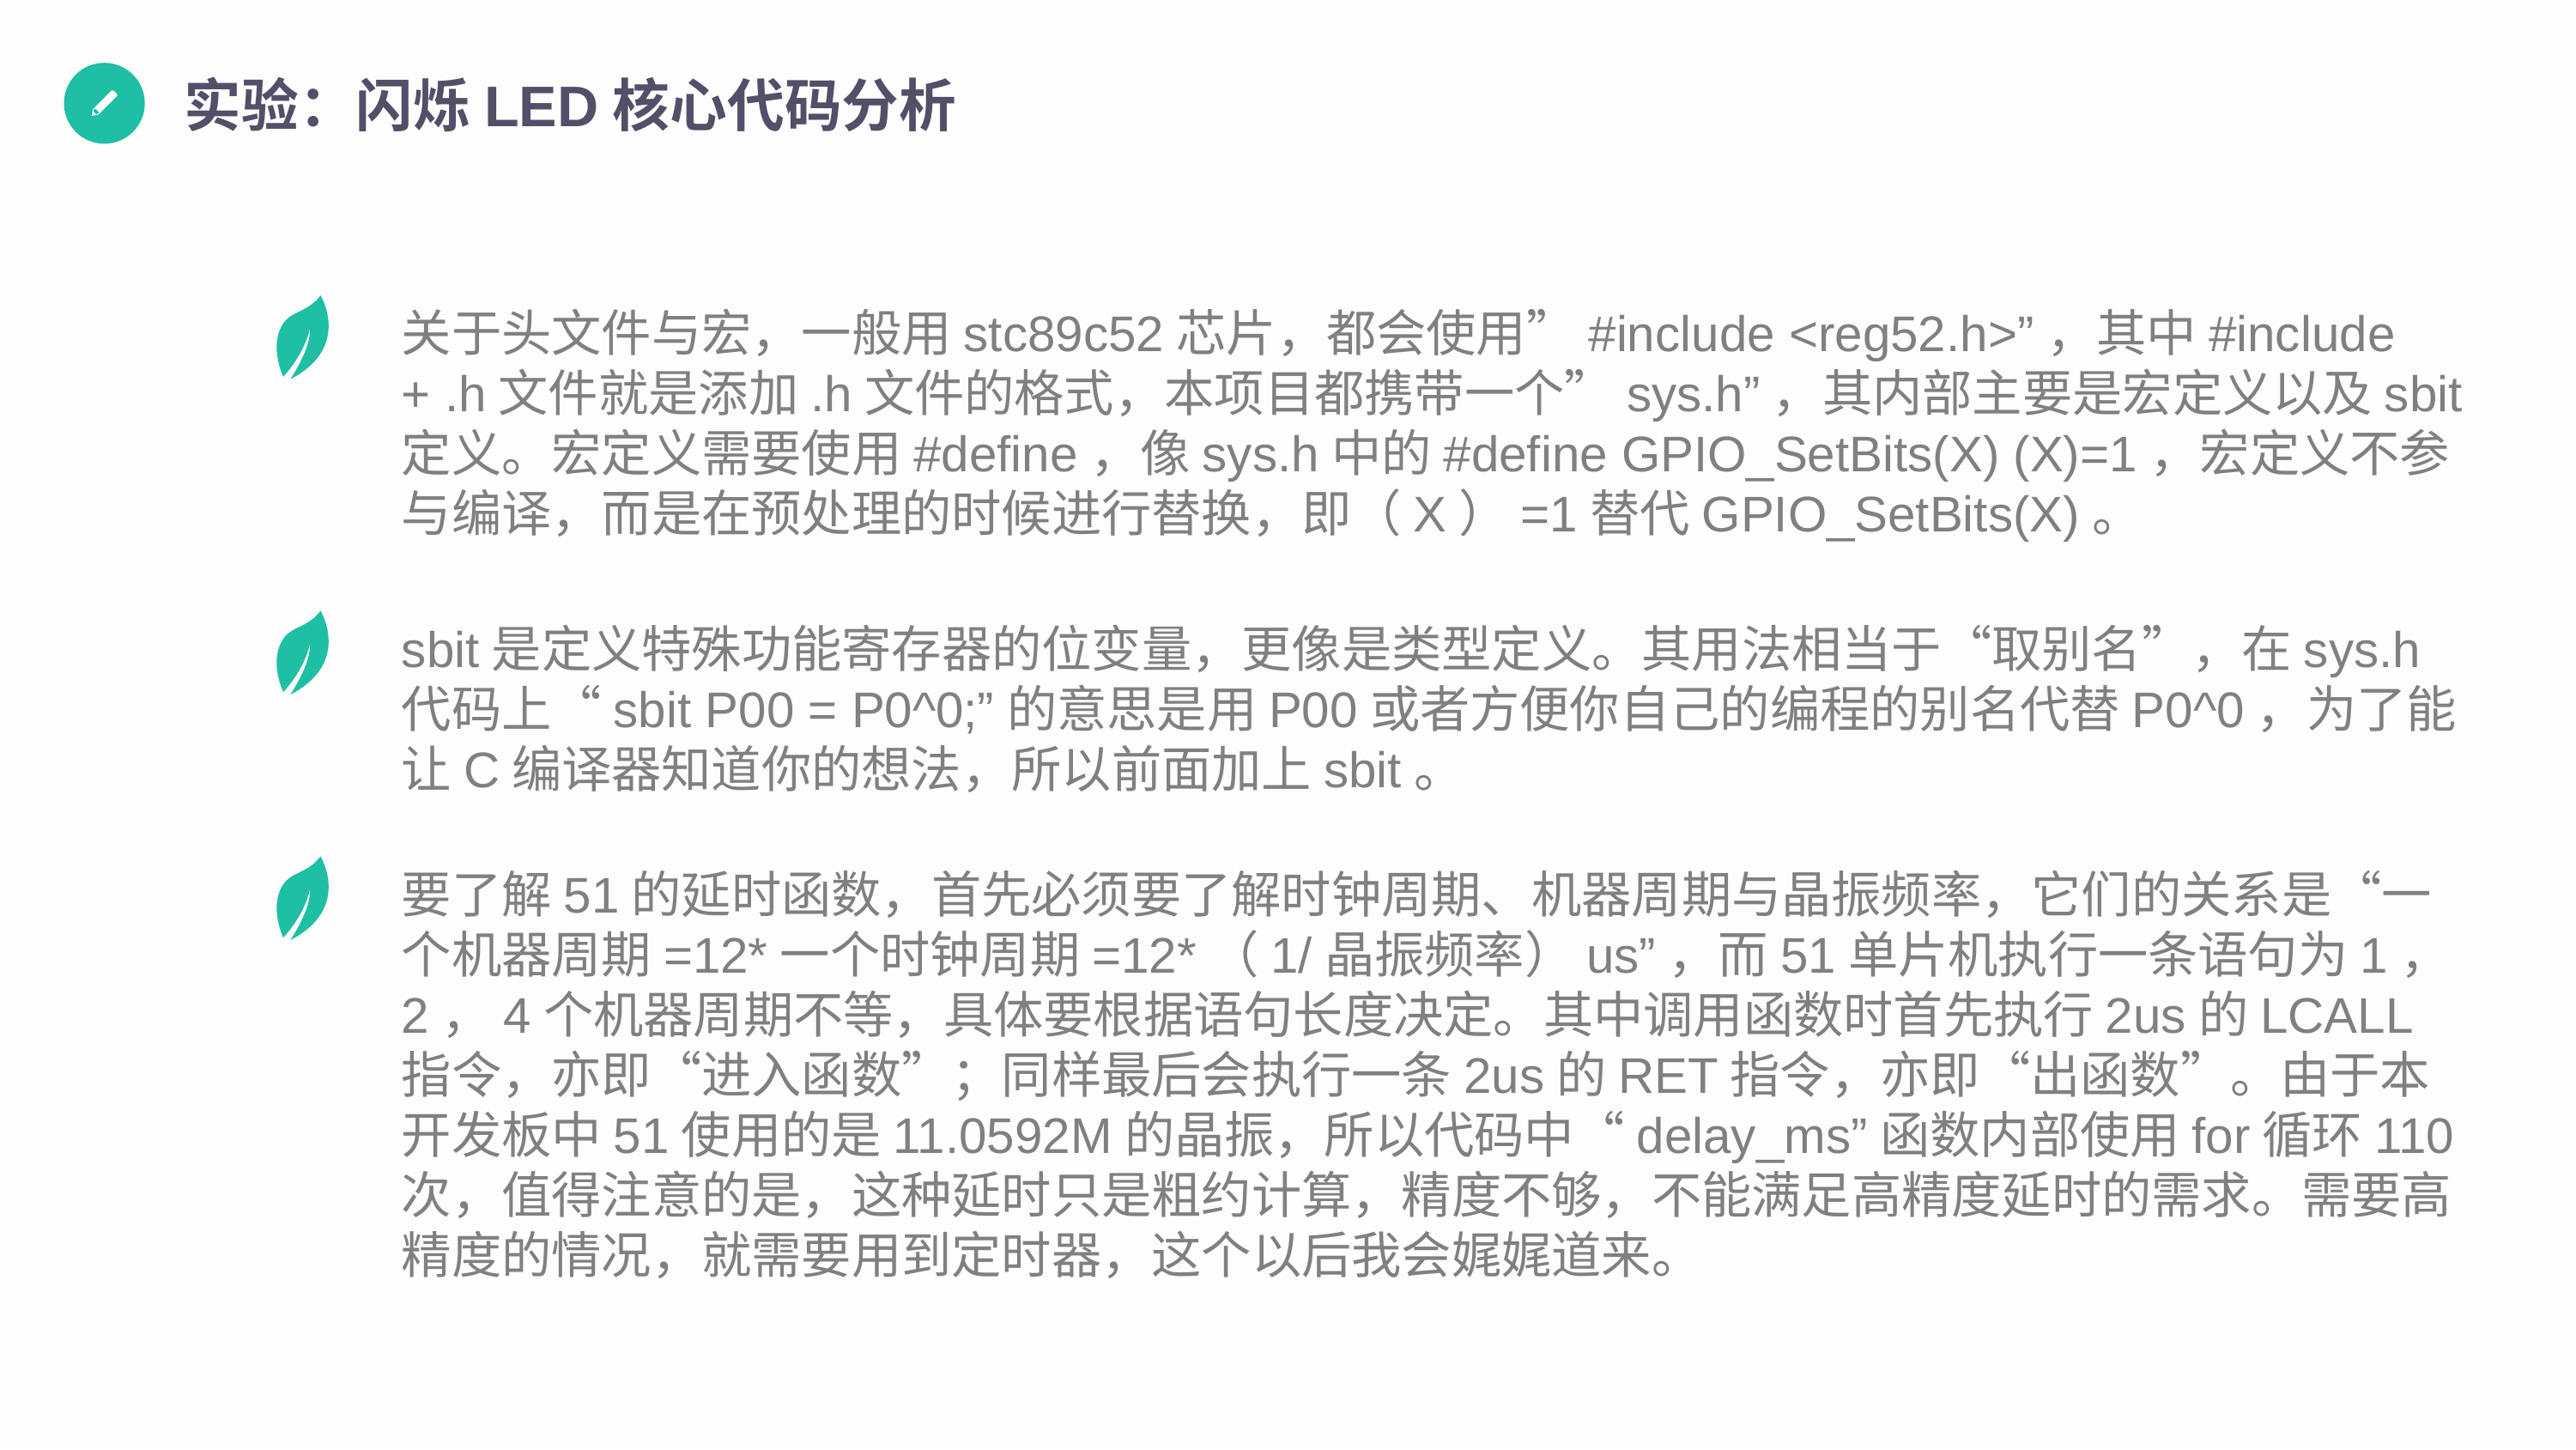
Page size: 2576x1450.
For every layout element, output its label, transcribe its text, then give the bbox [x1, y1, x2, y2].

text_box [64, 63, 145, 144]
text_box sbit是定义特殊功能寄存器的位变量，更像是类型定义。其用法相当于“取别名”，在sys.h代码上“sbit P00 = P0^0;”的意思是用P00或者方便你自己的编程的别名代替P0^0，为了能让C编译器知道你的想法，所以前面加上sbit。 [389, 610, 2479, 804]
text_box 实验：闪烁LED核心代码分析 [171, 63, 1019, 144]
text_box 要了解51的延时函数，首先必须要了解时钟周期、机器周期与晶振频率，它们的关系是“一个机器周期=12*一个时钟周期=12*（1/晶振频率）us”，而51单片机执行一条语句为1，2，4个机器周期不等，具体要根据语句长度决定。其中调用函数时首先执行2us的LCALL指令，亦即“进入函数”；同样最后会执行一条2us的RET指令，亦即“出函数”。由于本开发板中51使用的是11.0592M的晶振，所以代码中“delay_ms”函数内部使用for循环110次，值得注意的是，这种延时只是粗约计算，精度不够，不能满足高精度延时的需求。需要高精度的情况，就需要用到定时器，这个以后我会娓娓道来。 [389, 856, 2479, 1290]
text_box [276, 610, 329, 695]
text_box 关于头文件与宏，一般用stc89c52芯片，都会使用”#include <reg52.h>”，其中#include + .h文件就是添加.h文件的格式，本项目都携带一个”sys.h”，其内部主要是宏定义以及sbit定义。宏定义需要使用#define，像sys.h中的#define GPIO_SetBits(X) (X)=1，宏定义不参与编译，而是在预处理的时候进行替换，即（X）=1替代GPIO_SetBits(X)。 [389, 295, 2479, 549]
text_box [276, 856, 329, 941]
text_box [276, 295, 329, 379]
